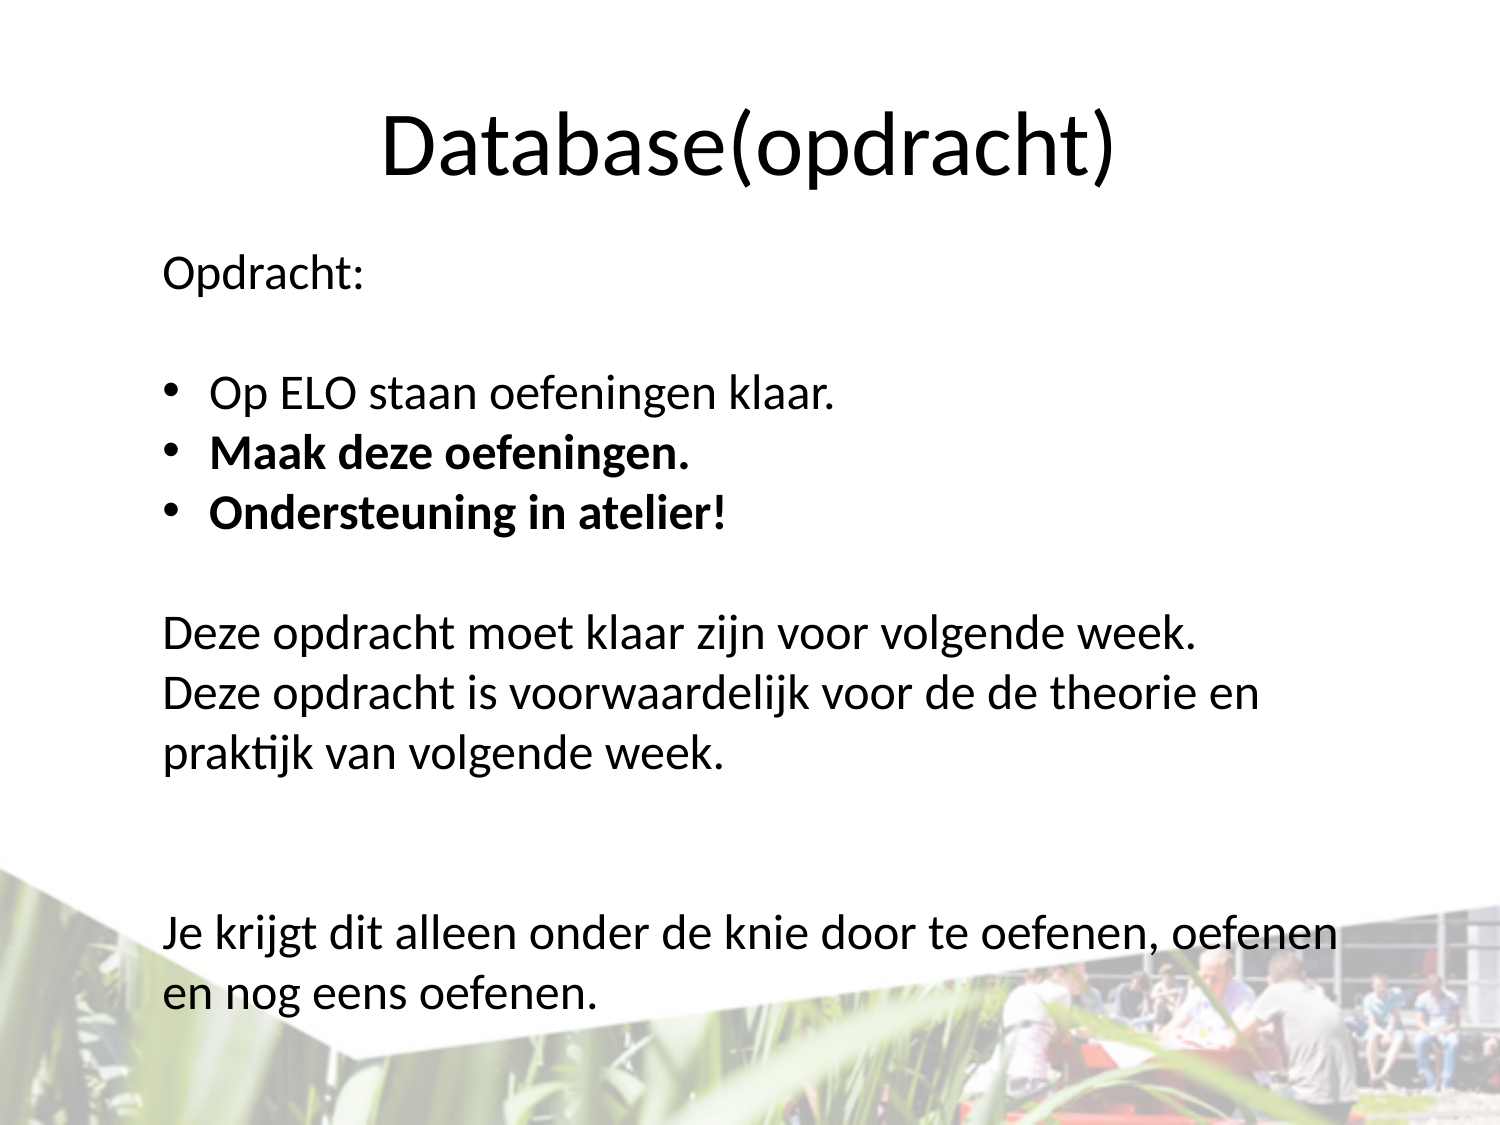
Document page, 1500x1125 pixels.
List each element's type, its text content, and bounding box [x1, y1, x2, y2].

text_box Opdracht: Op ELO staan oefeningen klaar. Maak deze oefeningen. Ondersteuning in atelier! Deze opdracht moet klaar zijn voor volgende week. Deze opdracht is voorwaardelijk voor de de theorie en praktijk van volgende week. Je krijgt dit alleen onder de knie door te oefenen, oefenen en nog eens oefenen. [147, 231, 1400, 1125]
title Database(opdracht) [75, 45, 1425, 233]
